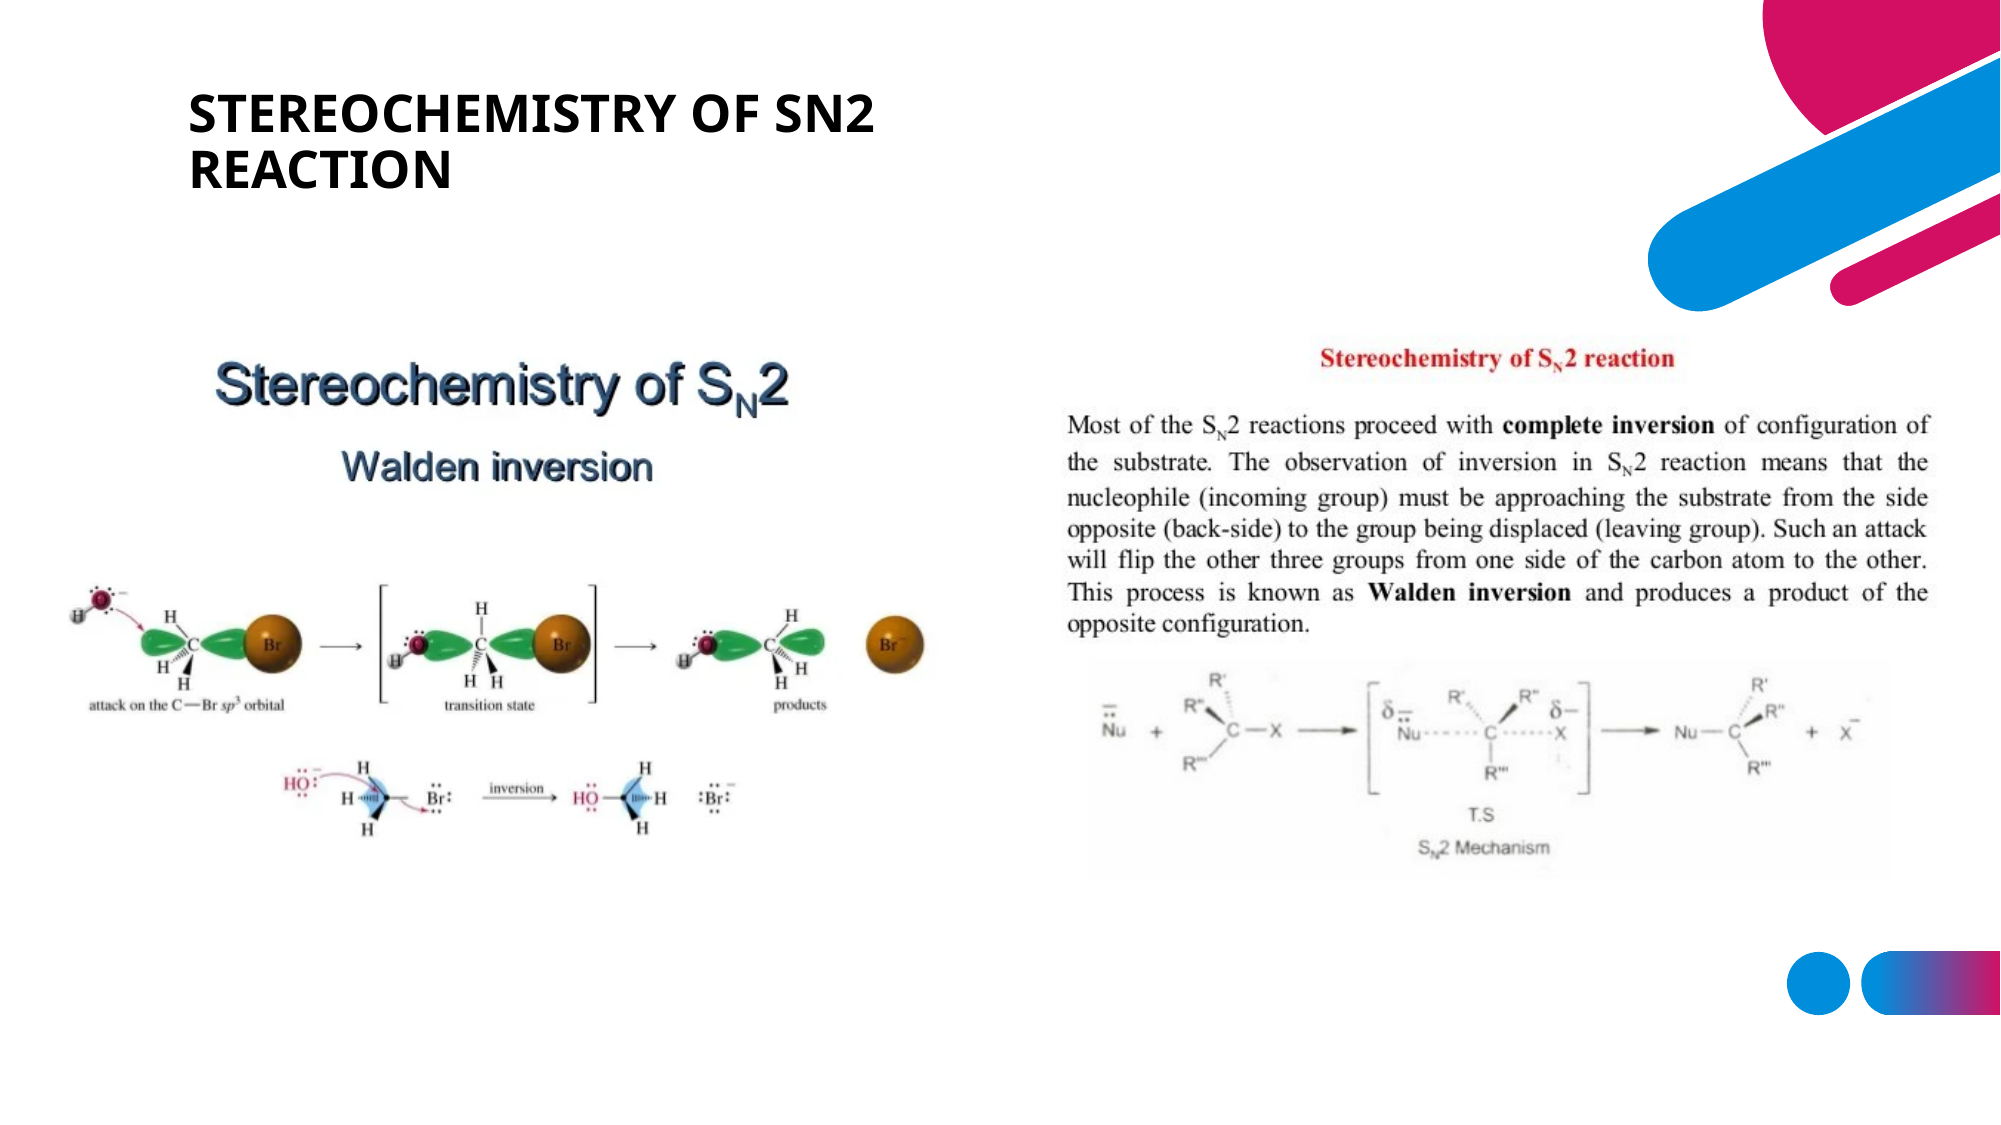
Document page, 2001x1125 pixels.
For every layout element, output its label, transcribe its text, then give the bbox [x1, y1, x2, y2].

picture [40, 312, 955, 909]
text_box STEREOCHEMISTRY OF SN2 REACTION [173, 80, 894, 273]
picture [1026, 312, 1970, 940]
